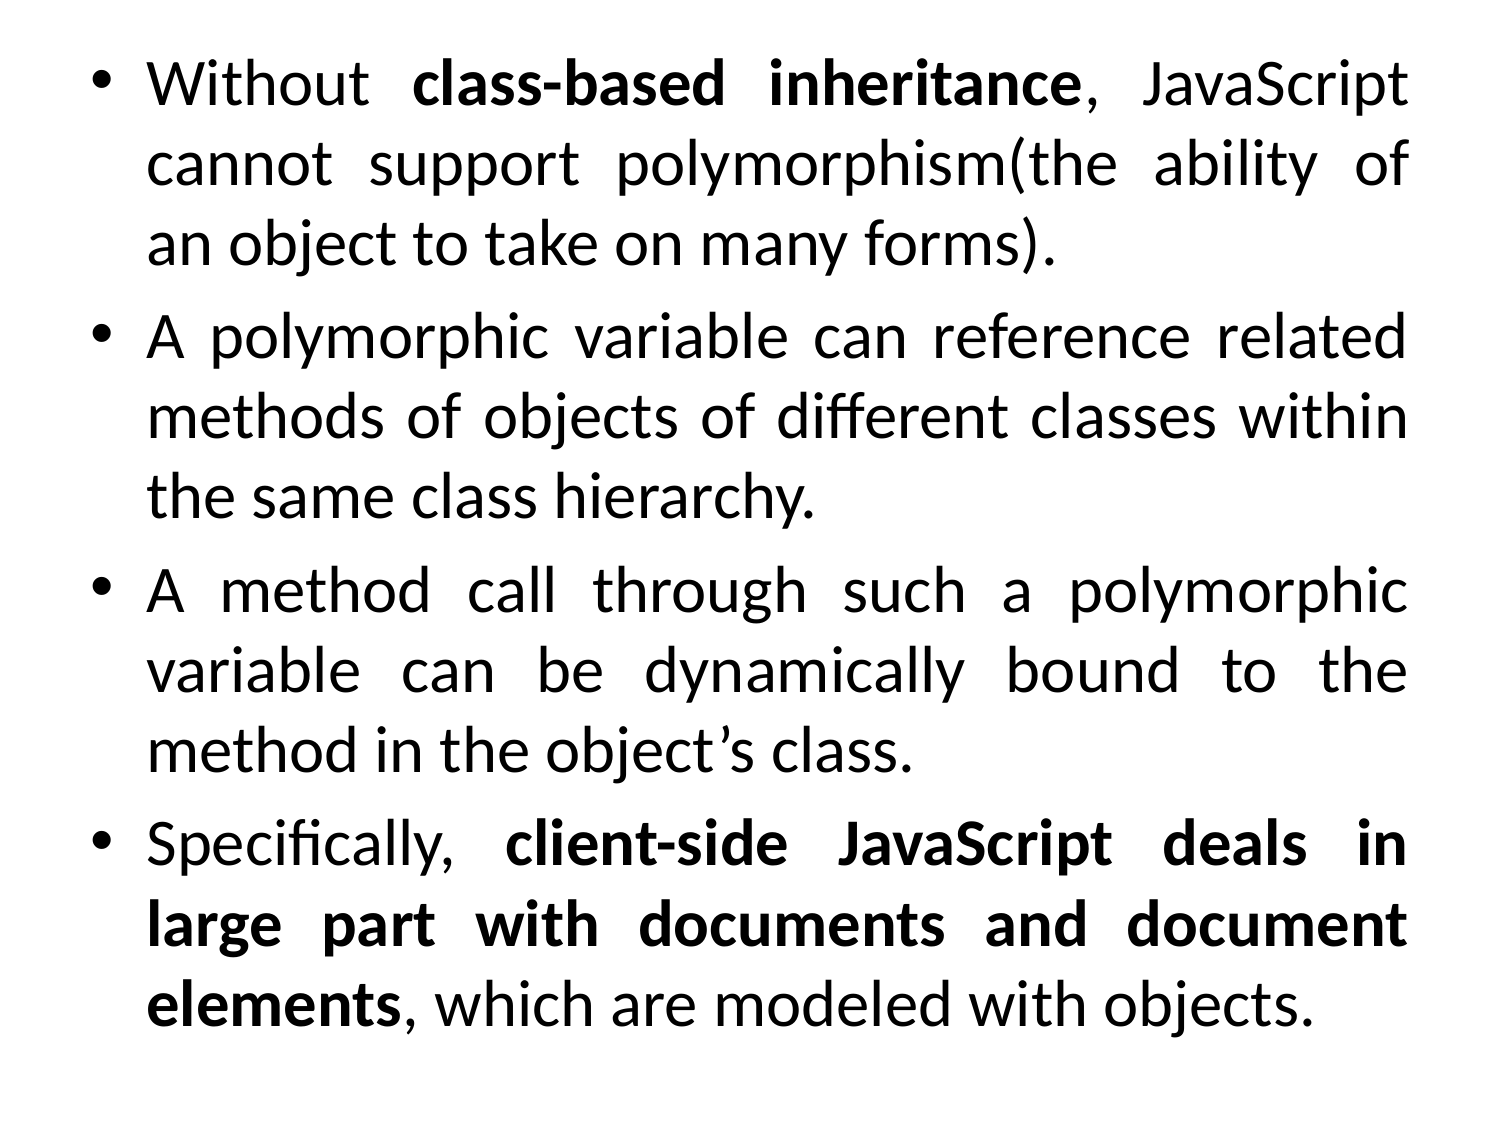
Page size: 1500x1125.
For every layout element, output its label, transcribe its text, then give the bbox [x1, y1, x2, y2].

list Without class-based inheritance, JavaScript cannot support polymorphism(the ability of an object to take on many forms). A polymorphic variable can reference related methods of objects of different classes within the same class hierarchy. A method call through such a polymorphic variable can be dynamically bound to the method in the object’s class. Specifically, client-side JavaScript deals in large part with documents and document elements, which are modeled with objects. [75, 30, 1425, 1125]
